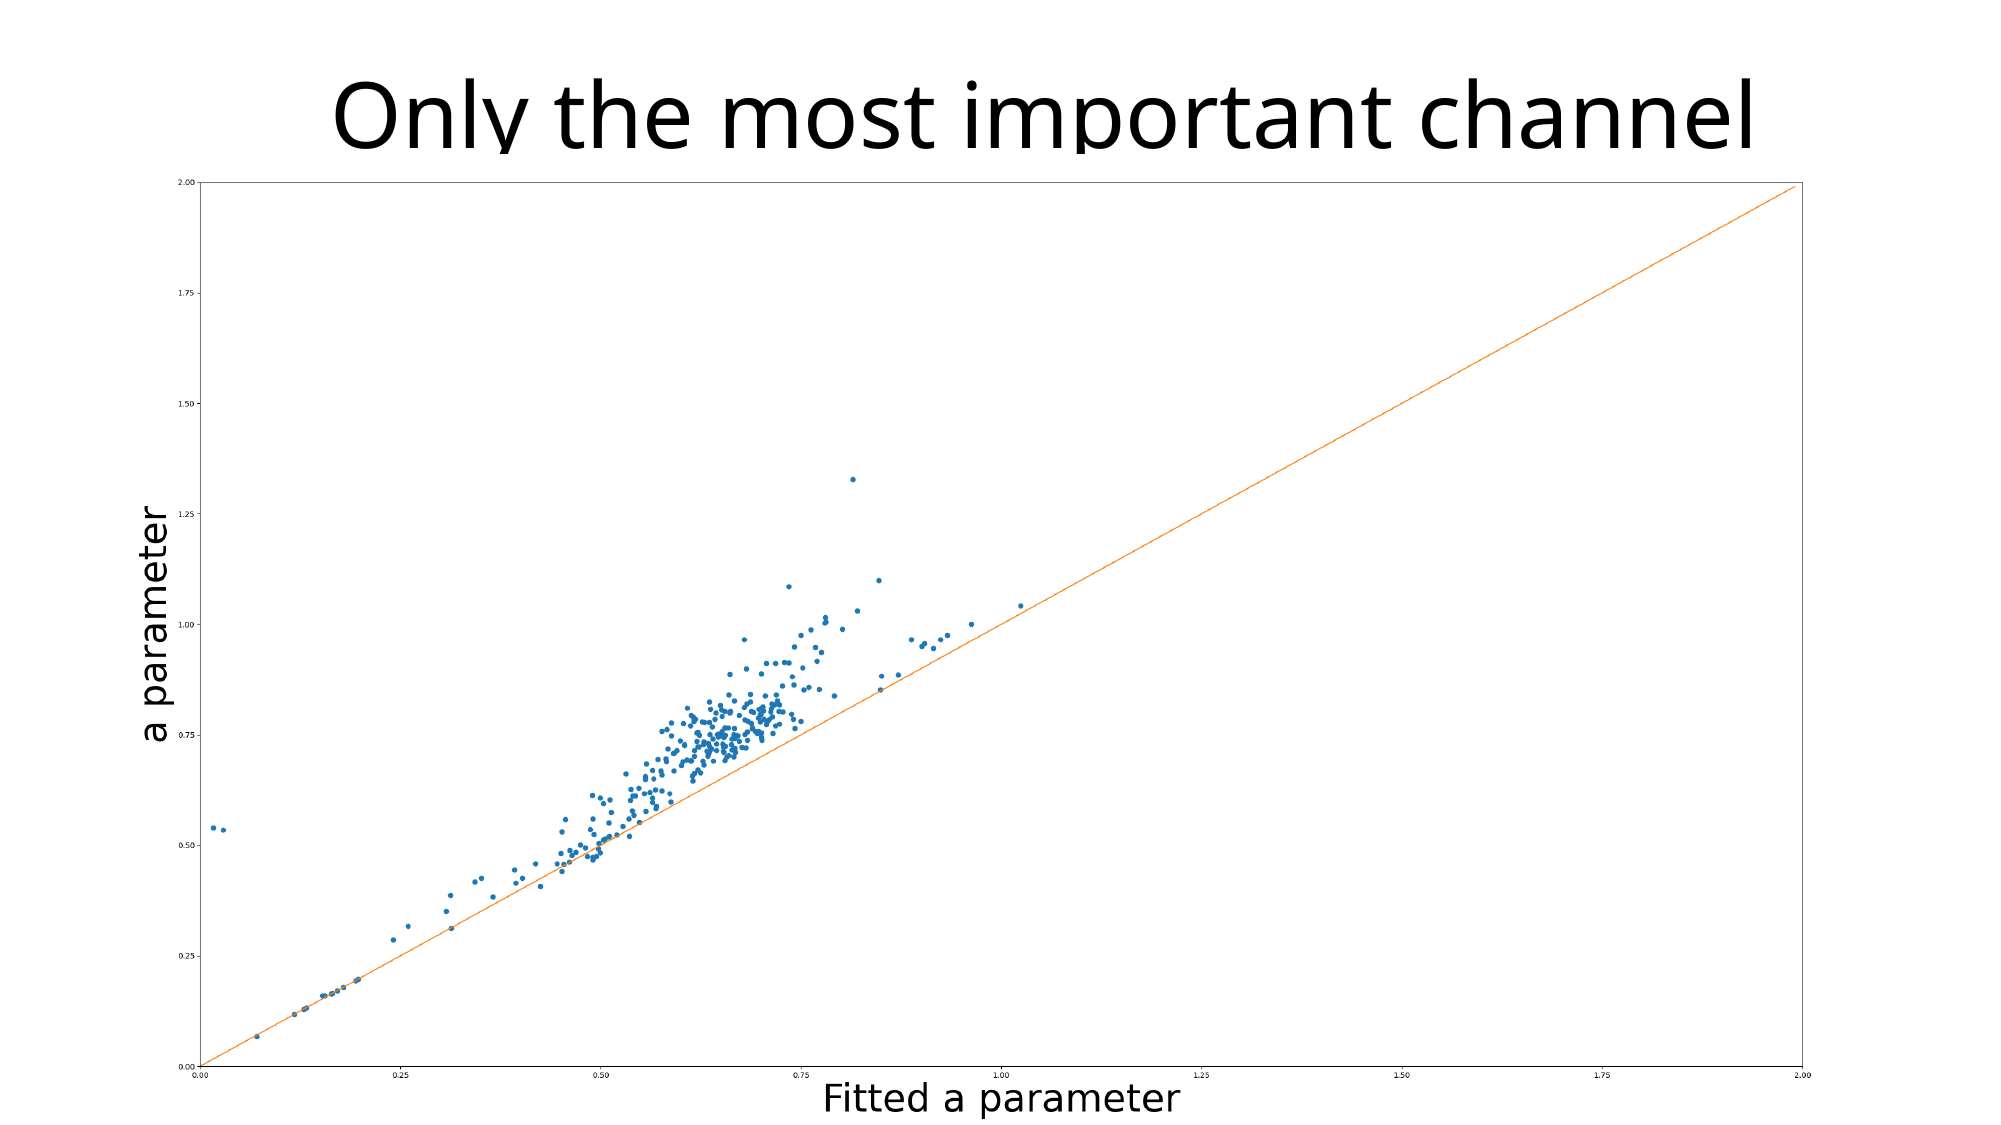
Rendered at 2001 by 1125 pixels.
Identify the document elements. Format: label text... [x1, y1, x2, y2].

title Only the most important channel [315, 9, 2000, 228]
picture [108, 154, 1848, 1125]
